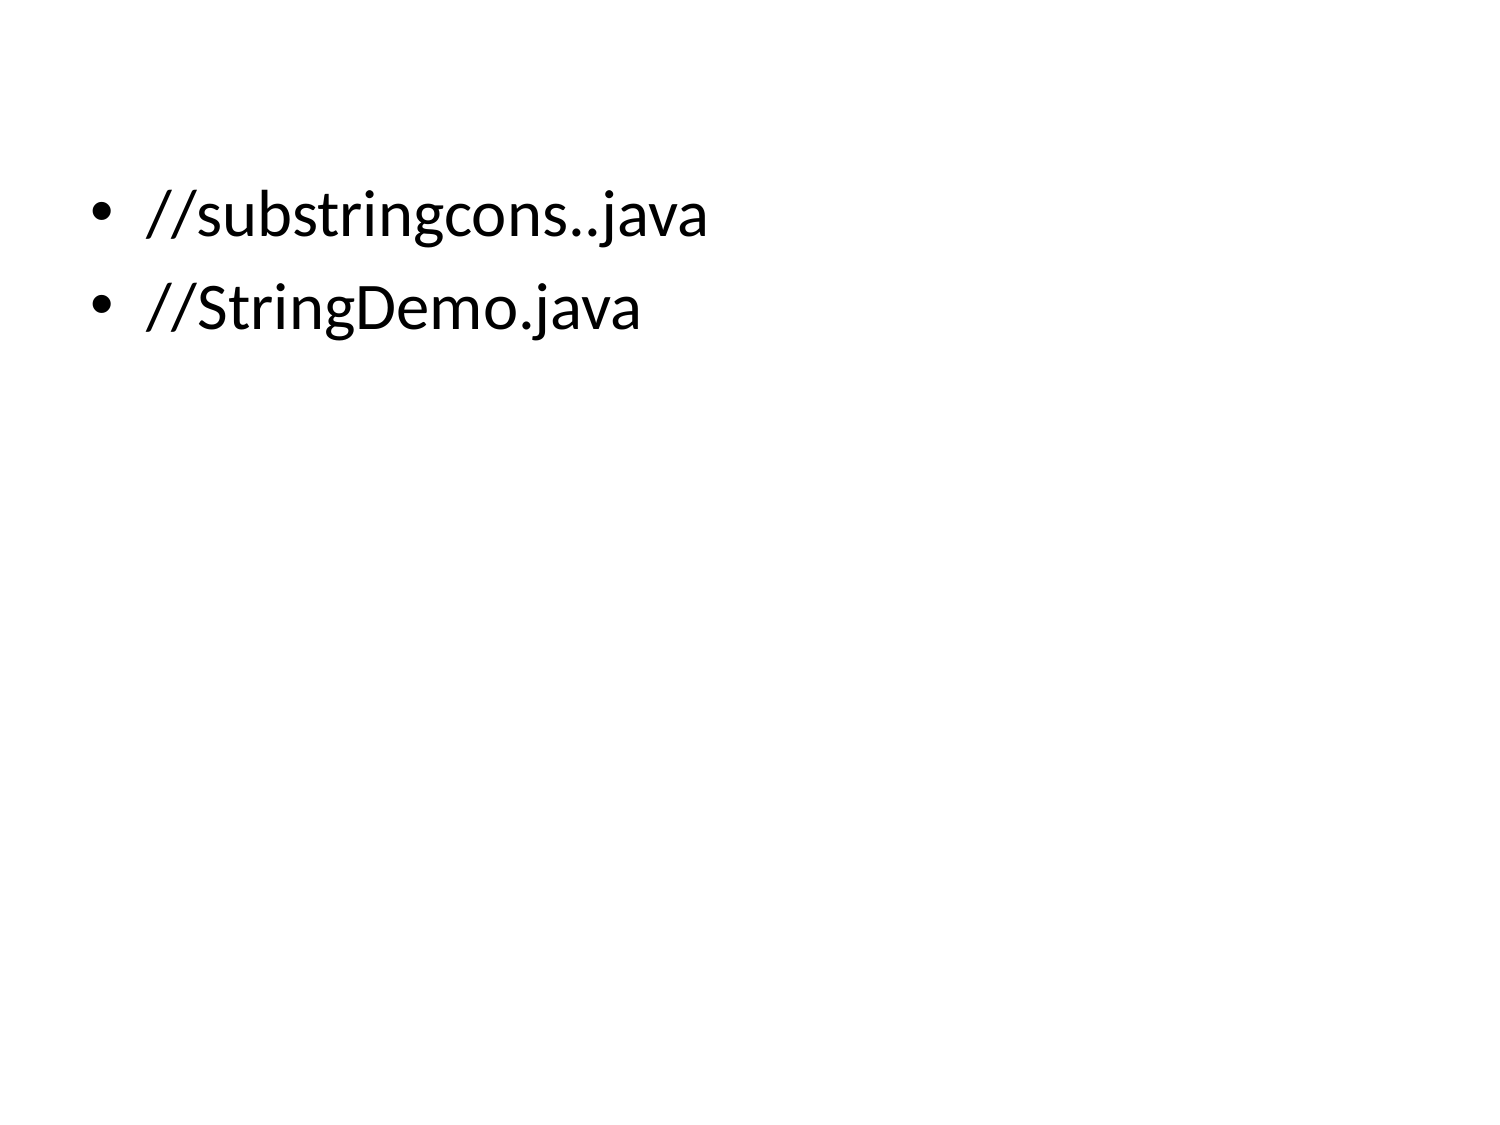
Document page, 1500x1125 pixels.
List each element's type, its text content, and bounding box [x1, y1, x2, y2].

list //substringcons..java //StringDemo.java [75, 162, 1425, 1005]
